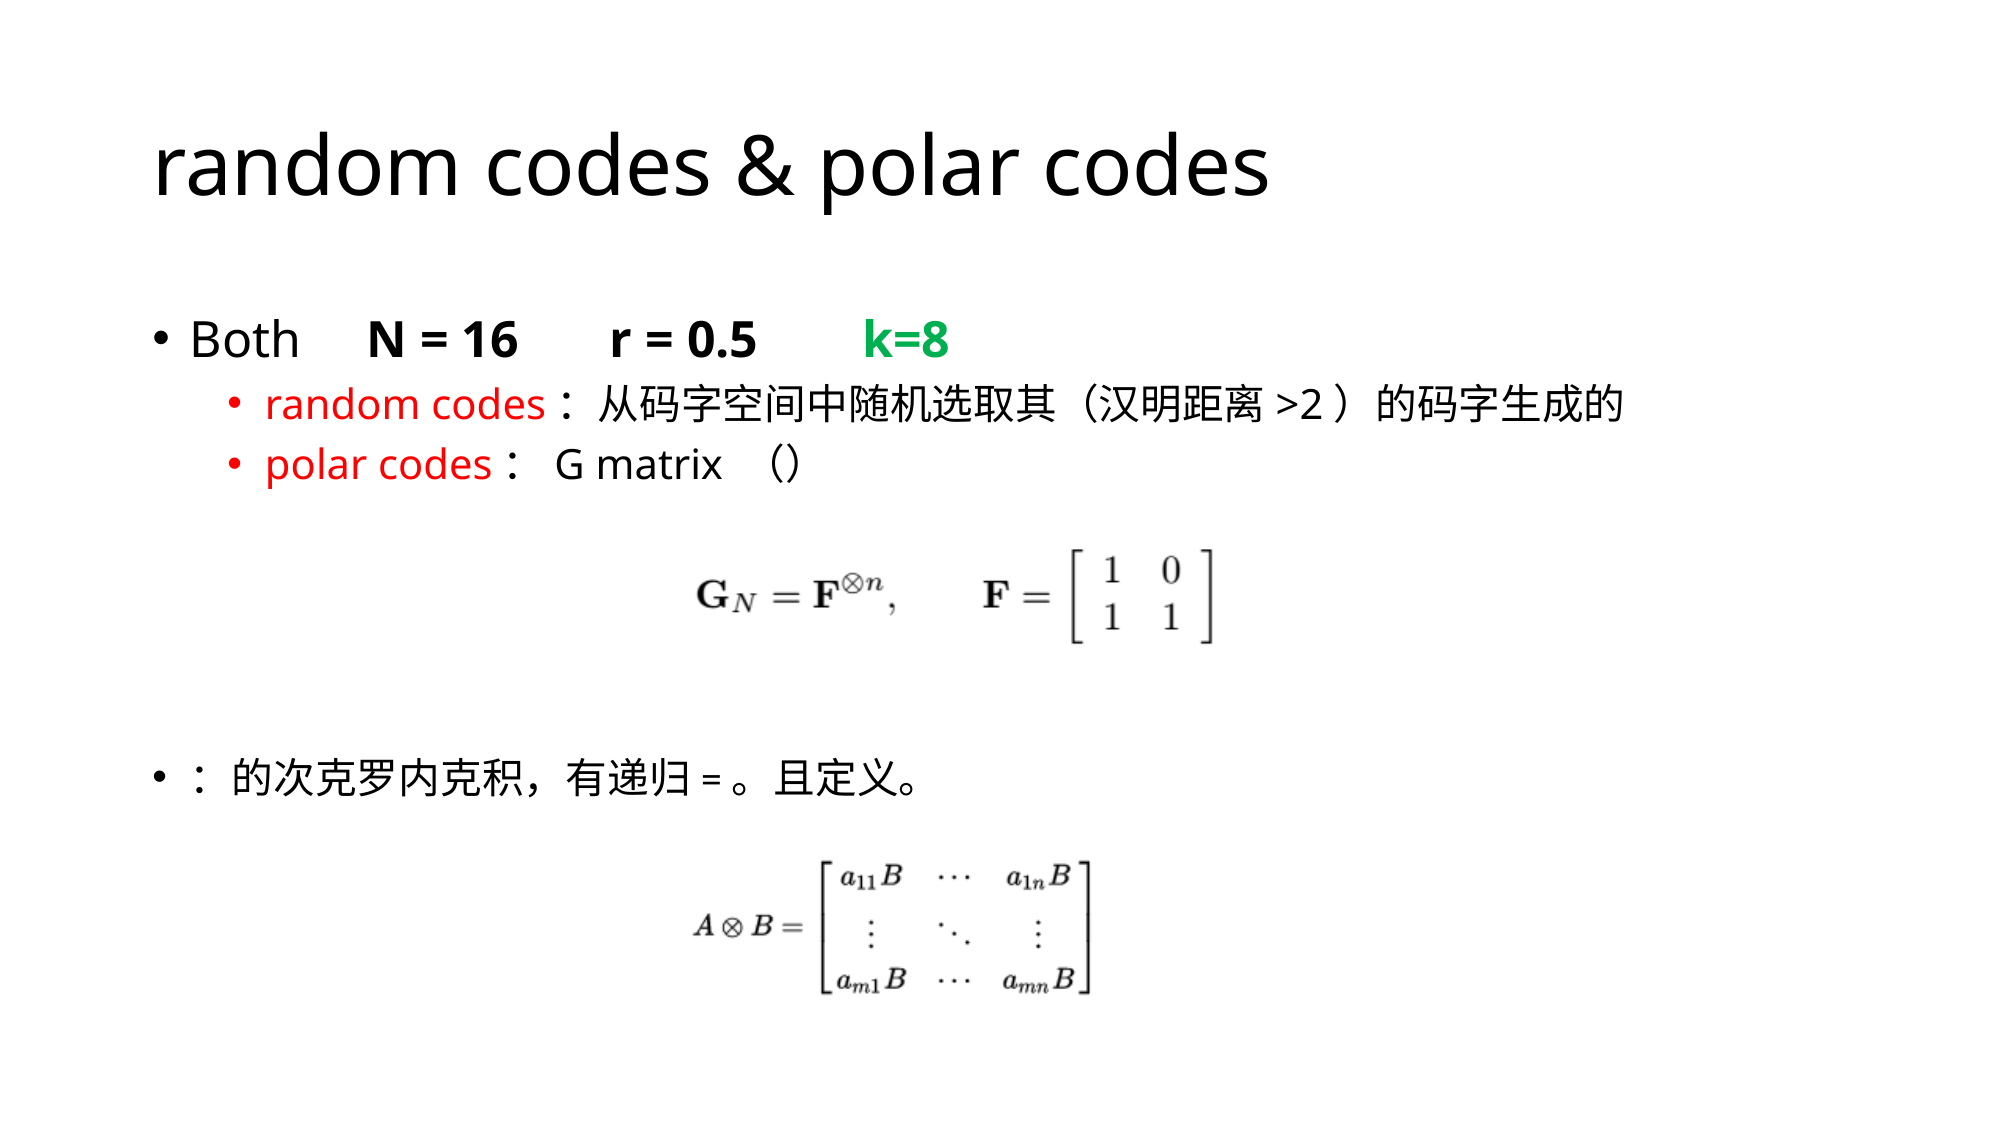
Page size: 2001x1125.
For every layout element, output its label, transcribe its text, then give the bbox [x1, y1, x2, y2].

picture [687, 851, 1096, 1000]
title random codes & polar codes [137, 59, 1863, 278]
picture [687, 534, 1228, 658]
